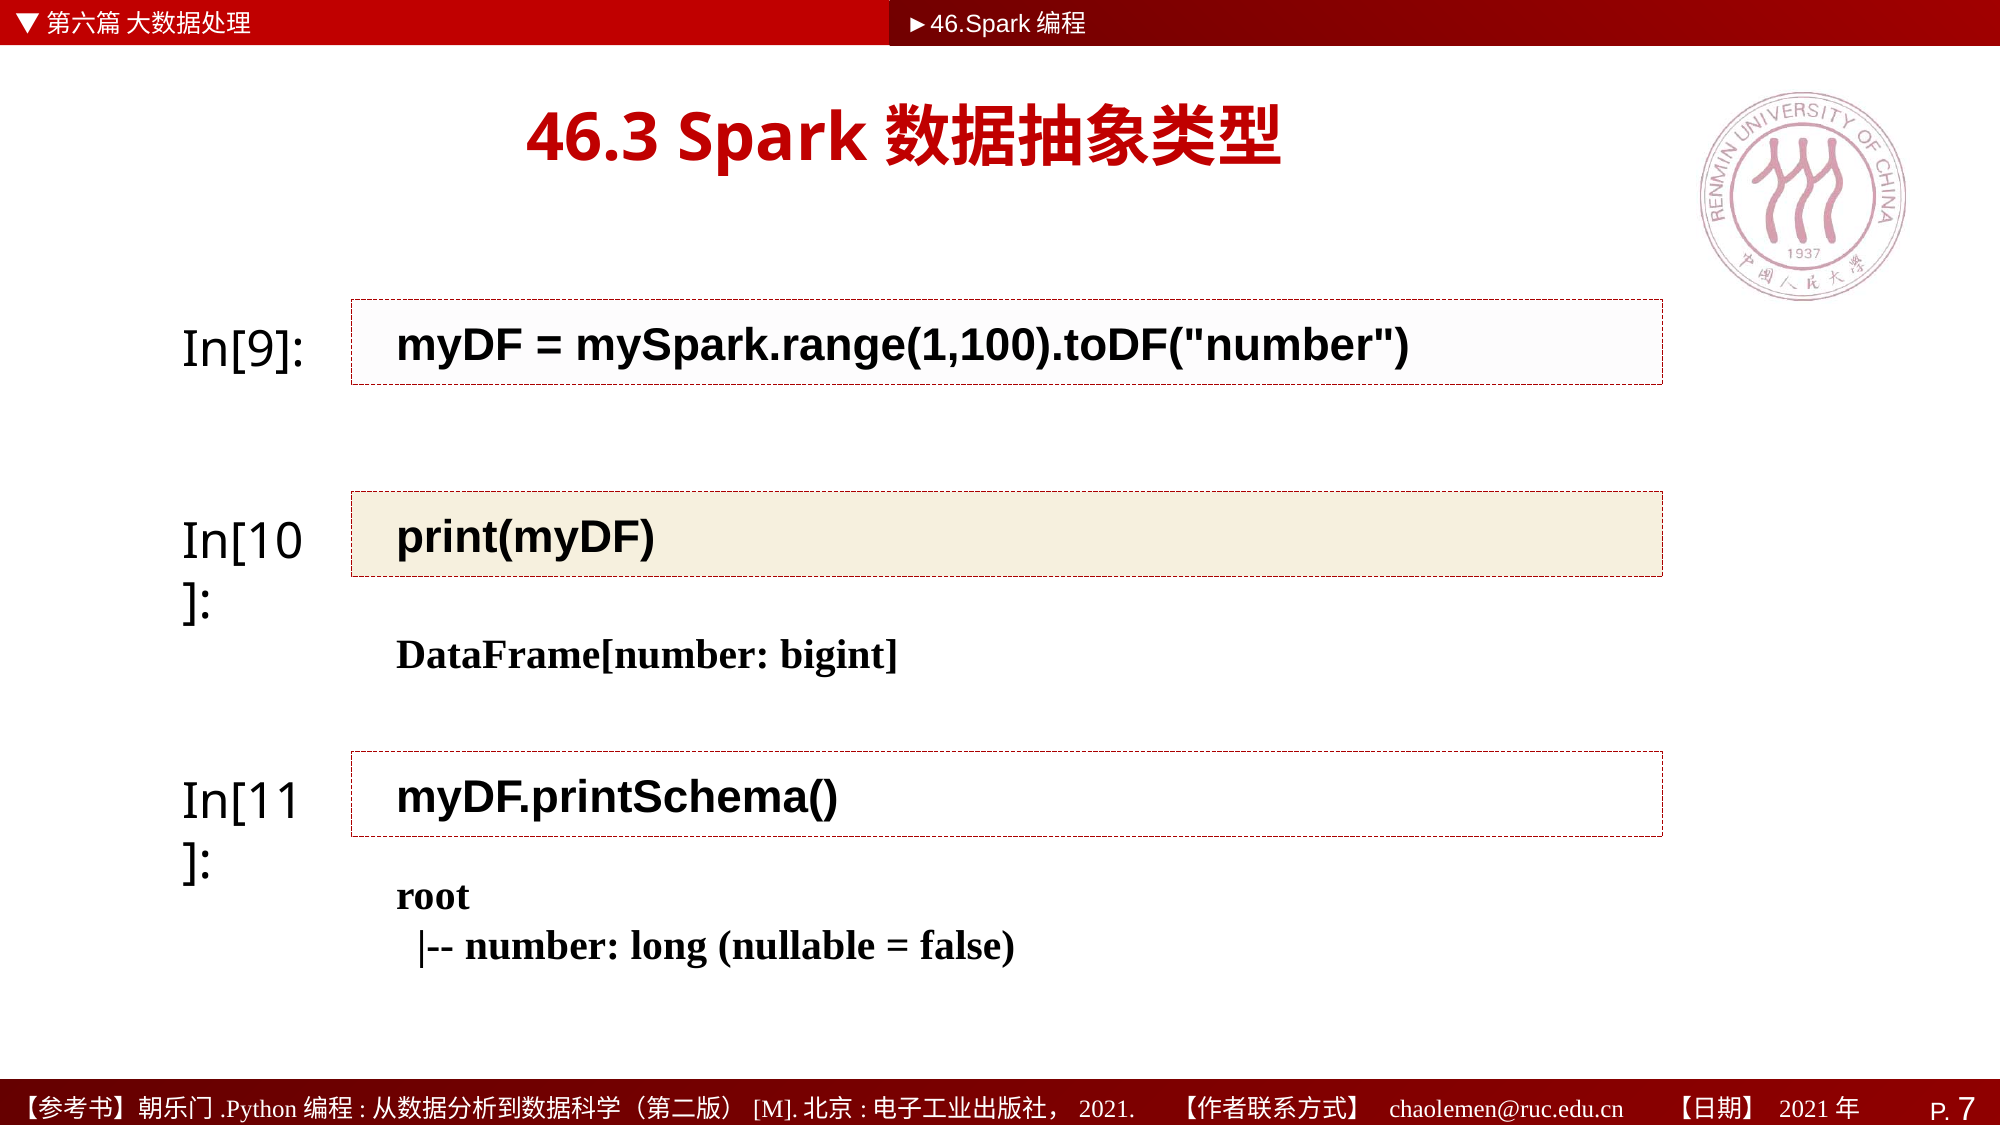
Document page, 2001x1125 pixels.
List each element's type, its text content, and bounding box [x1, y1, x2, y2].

list ▼第六篇 大数据处理 [0, 0, 725, 43]
text_box DataFrame[number: bigint] [348, 607, 1713, 696]
text_box In[10]: [167, 500, 334, 636]
list ►46.Spark编程 [890, 0, 1249, 43]
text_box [167, 751, 1709, 988]
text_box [167, 299, 1663, 385]
text_box print(myDF) [348, 488, 1667, 581]
title 46.3 Spark数据抽象类型 [101, 66, 1710, 202]
picture [1696, 89, 1910, 304]
